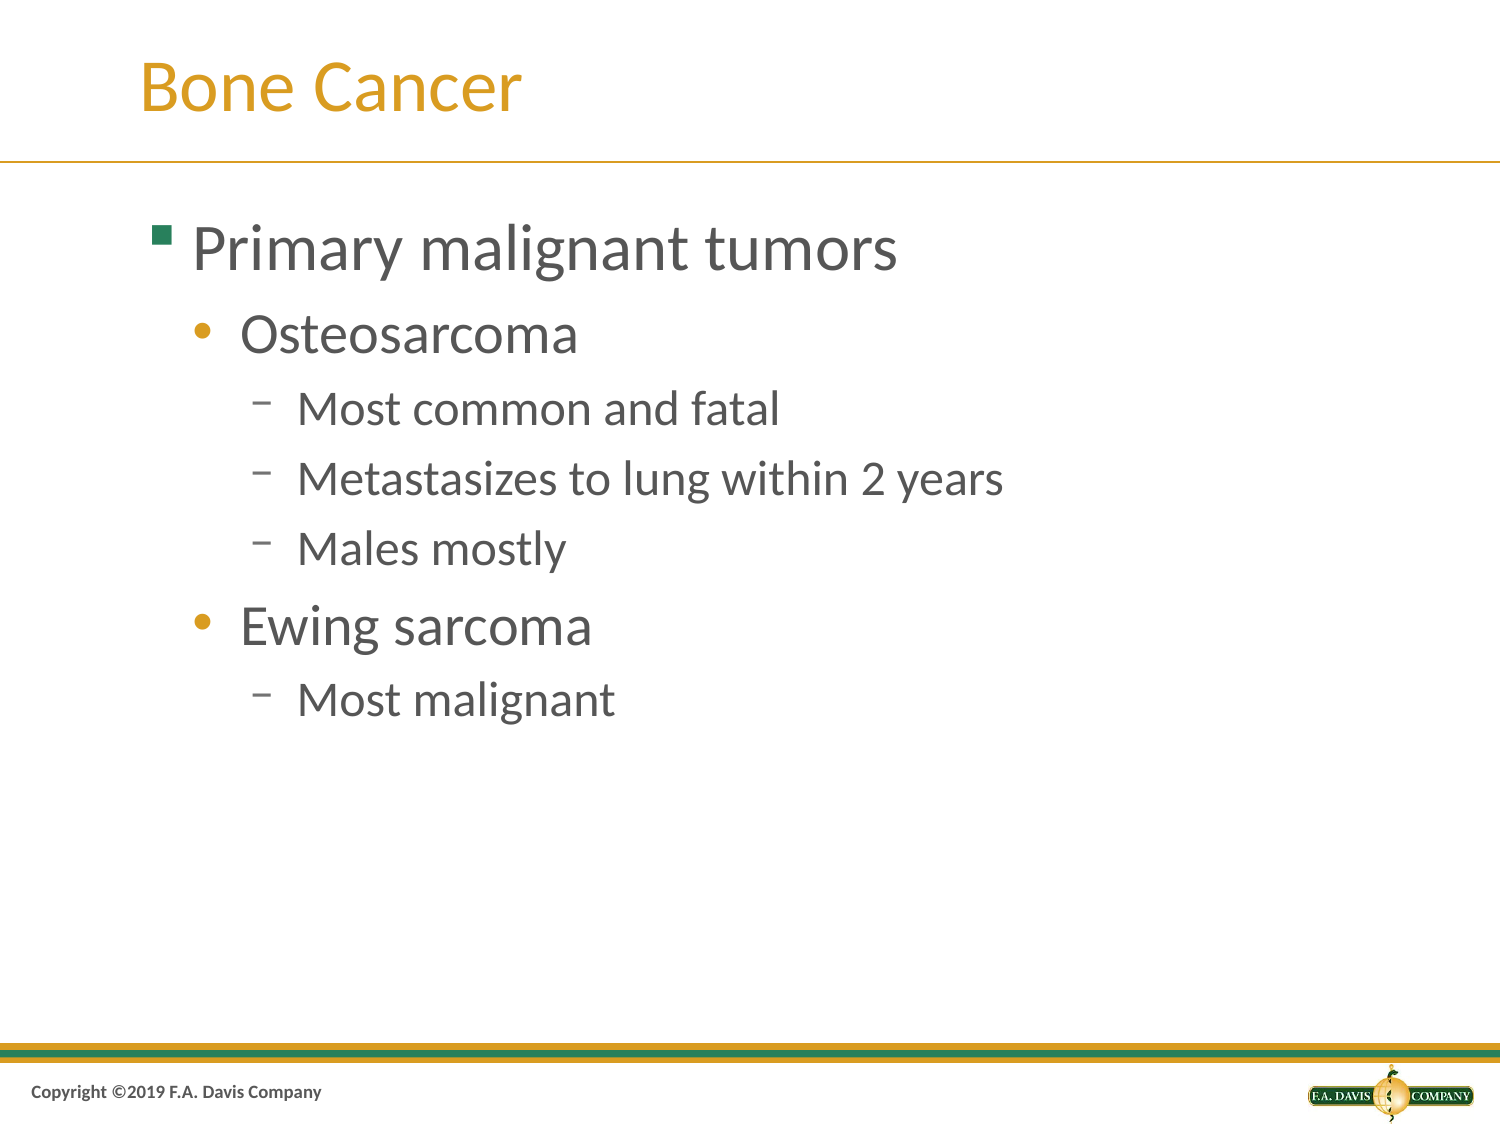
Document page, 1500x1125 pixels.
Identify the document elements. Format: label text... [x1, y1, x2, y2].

picture [0, 1043, 1500, 1050]
picture [0, 1058, 1500, 1063]
title Bone Cancer [124, 38, 1475, 136]
picture [1308, 1064, 1474, 1124]
list Primary malignant tumors Osteosarcoma Most common and fatal Metastasizes to lung within 2 years Males mostly Ewing sarcoma Most malignant [75, 196, 1425, 864]
